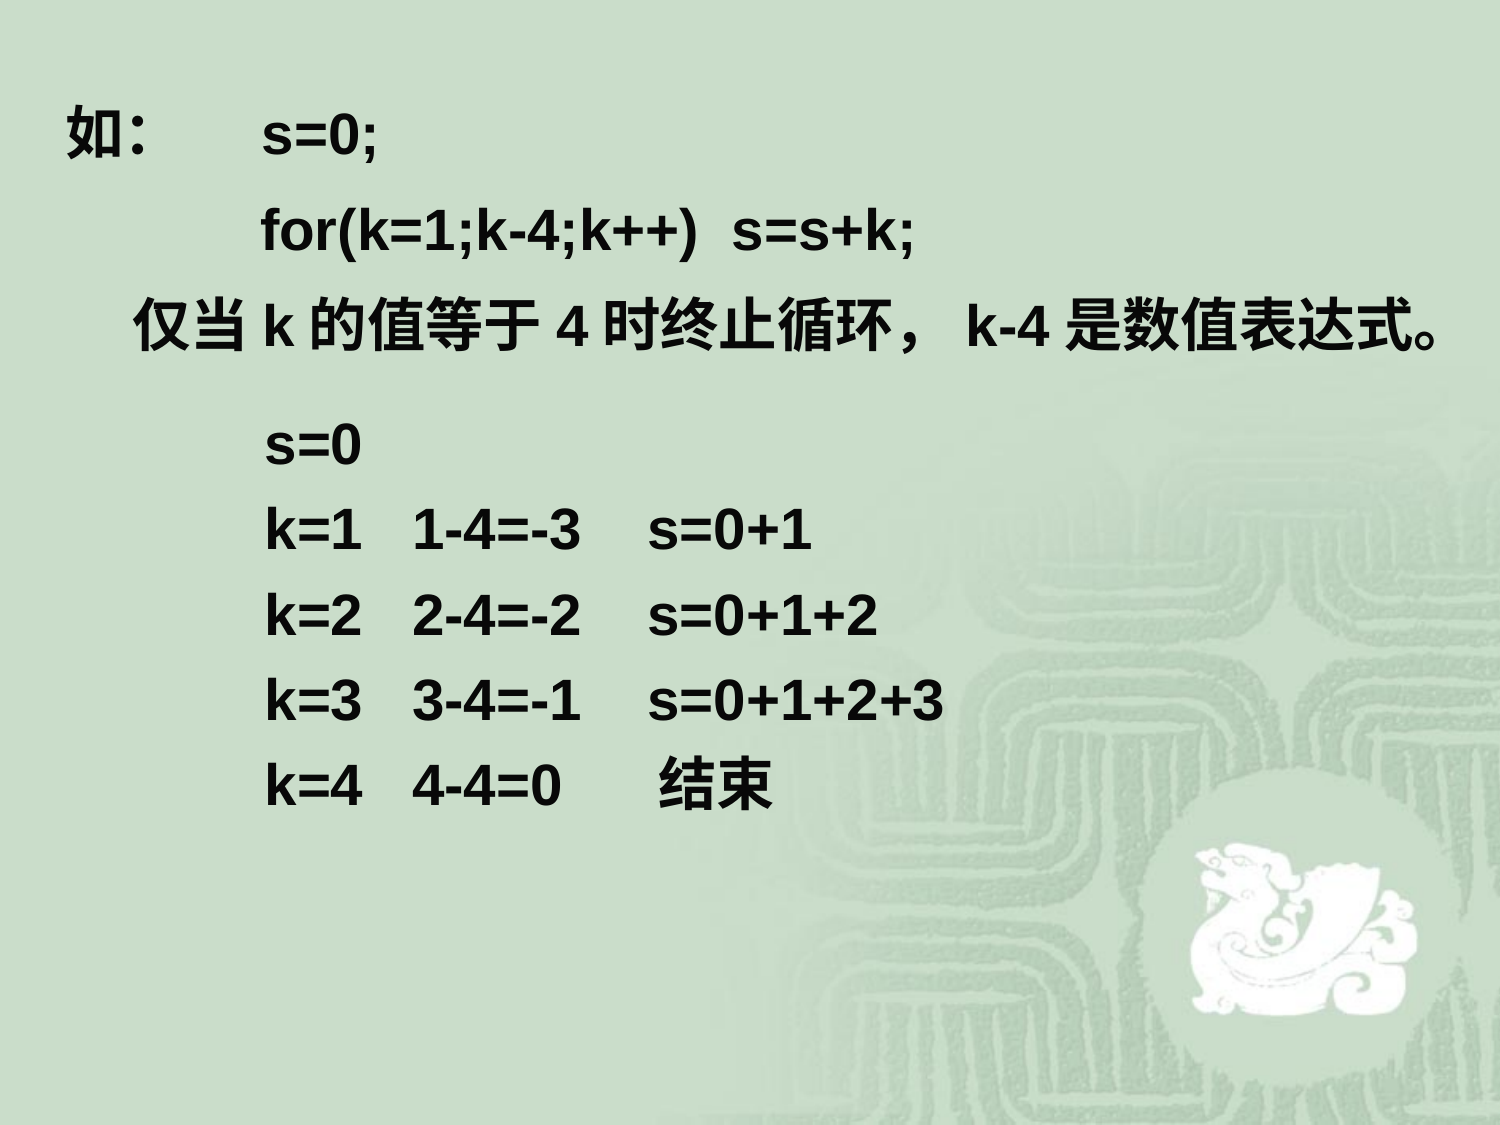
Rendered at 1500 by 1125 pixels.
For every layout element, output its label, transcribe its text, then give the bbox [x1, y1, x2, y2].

list 如： s=0; for(k=1;k-4;k++) s=s+k; 仅当k的值等于4时终止循环，k-4是数值表达式。 [49, 74, 1452, 1001]
text_box s=0 k=1 1-4=-3 s=0+1 k=2 2-4=-2 s=0+1+2 k=3 3-4=-1 s=0+1+2+3 k=4 4-4=0 结束 [249, 412, 1163, 824]
picture [0, 0, 1500, 1125]
